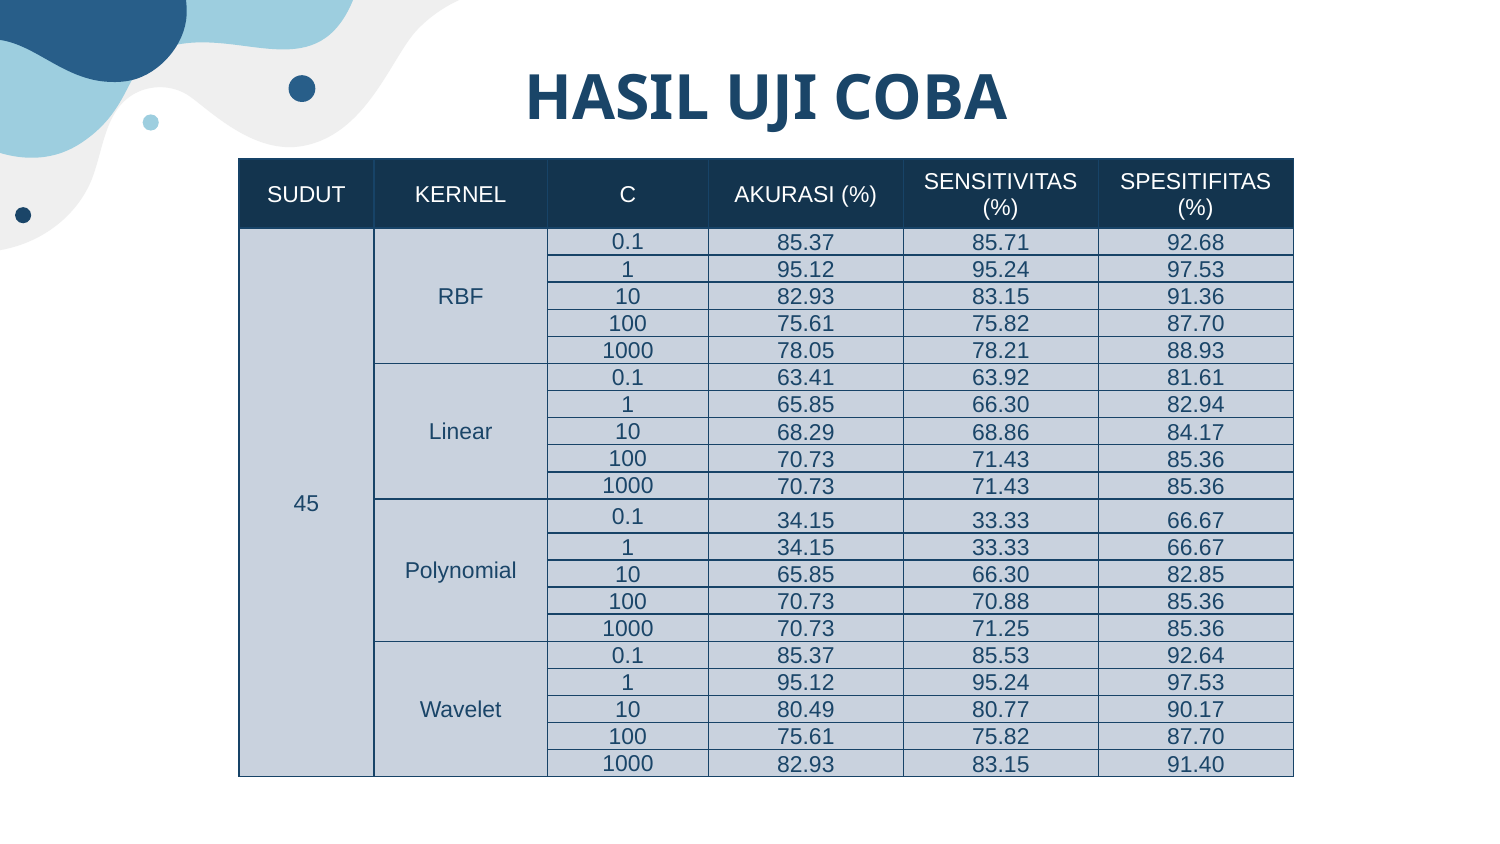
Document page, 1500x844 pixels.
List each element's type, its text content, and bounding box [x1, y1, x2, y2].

table_cell 97.53 [1099, 256, 1293, 281]
table_cell 45 [240, 229, 373, 776]
table_cell 81.61 [1099, 364, 1293, 390]
table_cell 75.61 [709, 723, 903, 749]
table_cell 95.24 [904, 256, 1098, 281]
table_cell 33.33 [904, 534, 1098, 559]
table_cell RBF [375, 229, 547, 363]
table_cell 1 [548, 391, 708, 417]
table_cell 1 [548, 534, 708, 559]
table_cell 83.15 [904, 283, 1098, 309]
table_cell 63.92 [904, 364, 1098, 390]
table_cell 80.77 [904, 696, 1098, 722]
table_cell 10 [548, 418, 708, 444]
table_cell 70.73 [709, 445, 903, 471]
table_cell 85.36 [1099, 588, 1293, 613]
table_cell 82.93 [709, 283, 903, 309]
table_cell 70.73 [709, 473, 903, 498]
table_cell Polynomial [375, 500, 547, 641]
table_cell 97.53 [1099, 669, 1293, 695]
table_cell 0.1 [548, 229, 708, 254]
table_cell 85.37 [709, 229, 903, 254]
table_cell 70.73 [709, 615, 903, 641]
table_cell 63.41 [709, 364, 903, 390]
table_cell 70.88 [904, 588, 1098, 613]
table_cell 100 [548, 445, 708, 471]
table_cell 87.70 [1099, 723, 1293, 749]
table_cell 100 [548, 310, 708, 336]
table_cell 100 [548, 723, 708, 749]
table_cell Linear [375, 364, 547, 498]
table_cell 80.49 [709, 696, 903, 722]
table_cell 92.68 [1099, 229, 1293, 254]
table_cell 65.85 [709, 561, 903, 586]
table_cell 10 [548, 561, 708, 586]
table_cell 1000 [548, 473, 708, 498]
text_box HASIL UJI COBA [147, 42, 1385, 118]
table_cell 1000 [548, 337, 708, 363]
table_cell 85.37 [709, 642, 903, 668]
table_cell 82.93 [709, 750, 903, 776]
table_cell 82.85 [1099, 561, 1293, 586]
table_cell 91.36 [1099, 283, 1293, 309]
table_cell 95.24 [904, 669, 1098, 695]
table_cell 0.1 [548, 500, 708, 532]
table_cell 1000 [548, 615, 708, 641]
table_header KERNEL [375, 160, 547, 227]
table_header SPESITIFITAS (%) [1099, 160, 1293, 227]
table_cell 100 [548, 588, 708, 613]
table_cell 71.25 [904, 615, 1098, 641]
table_cell 10 [548, 696, 708, 722]
table_cell 95.12 [709, 256, 903, 281]
table_cell 75.61 [709, 310, 903, 336]
table_cell 85.53 [904, 642, 1098, 668]
table_cell 91.40 [1099, 750, 1293, 776]
table_cell 34.15 [709, 534, 903, 559]
table_cell 85.71 [904, 229, 1098, 254]
table_cell 70.73 [709, 588, 903, 613]
table_cell 95.12 [709, 669, 903, 695]
table_cell 0.1 [548, 364, 708, 390]
table_cell 66.30 [904, 391, 1098, 417]
table_cell 71.43 [904, 445, 1098, 471]
table_cell 0.1 [548, 642, 708, 668]
table_cell 10 [548, 283, 708, 309]
table_cell 71.43 [904, 473, 1098, 498]
table_header AKURASI (%) [709, 160, 903, 227]
table_cell 78.21 [904, 337, 1098, 363]
table_cell 68.29 [709, 418, 903, 444]
table_cell 1 [548, 256, 708, 281]
table_cell 85.36 [1099, 615, 1293, 641]
table_cell 90.17 [1099, 696, 1293, 722]
table_cell 68.86 [904, 418, 1098, 444]
table_cell 1000 [548, 750, 708, 776]
table_cell 66.30 [904, 561, 1098, 586]
table_cell 85.36 [1099, 445, 1293, 471]
table_header C [548, 160, 708, 227]
table_cell 75.82 [904, 723, 1098, 749]
table_header SUDUT [240, 160, 373, 227]
table_cell 83.15 [904, 750, 1098, 776]
table_cell 78.05 [709, 337, 903, 363]
table_cell 34.15 [709, 500, 903, 532]
table_cell 66.67 [1099, 534, 1293, 559]
table_cell 84.17 [1099, 418, 1293, 444]
table_cell 1 [548, 669, 708, 695]
table_cell Wavelet [375, 642, 547, 776]
table_cell 88.93 [1099, 337, 1293, 363]
table_cell 92.64 [1099, 642, 1293, 668]
table_cell 82.94 [1099, 391, 1293, 417]
table_cell 85.36 [1099, 473, 1293, 498]
table_header SENSITIVITAS (%) [904, 160, 1098, 227]
table_cell 33.33 [904, 500, 1098, 532]
table_cell 65.85 [709, 391, 903, 417]
table_cell 66.67 [1099, 500, 1293, 532]
table_cell 87.70 [1099, 310, 1293, 336]
table_cell 75.82 [904, 310, 1098, 336]
